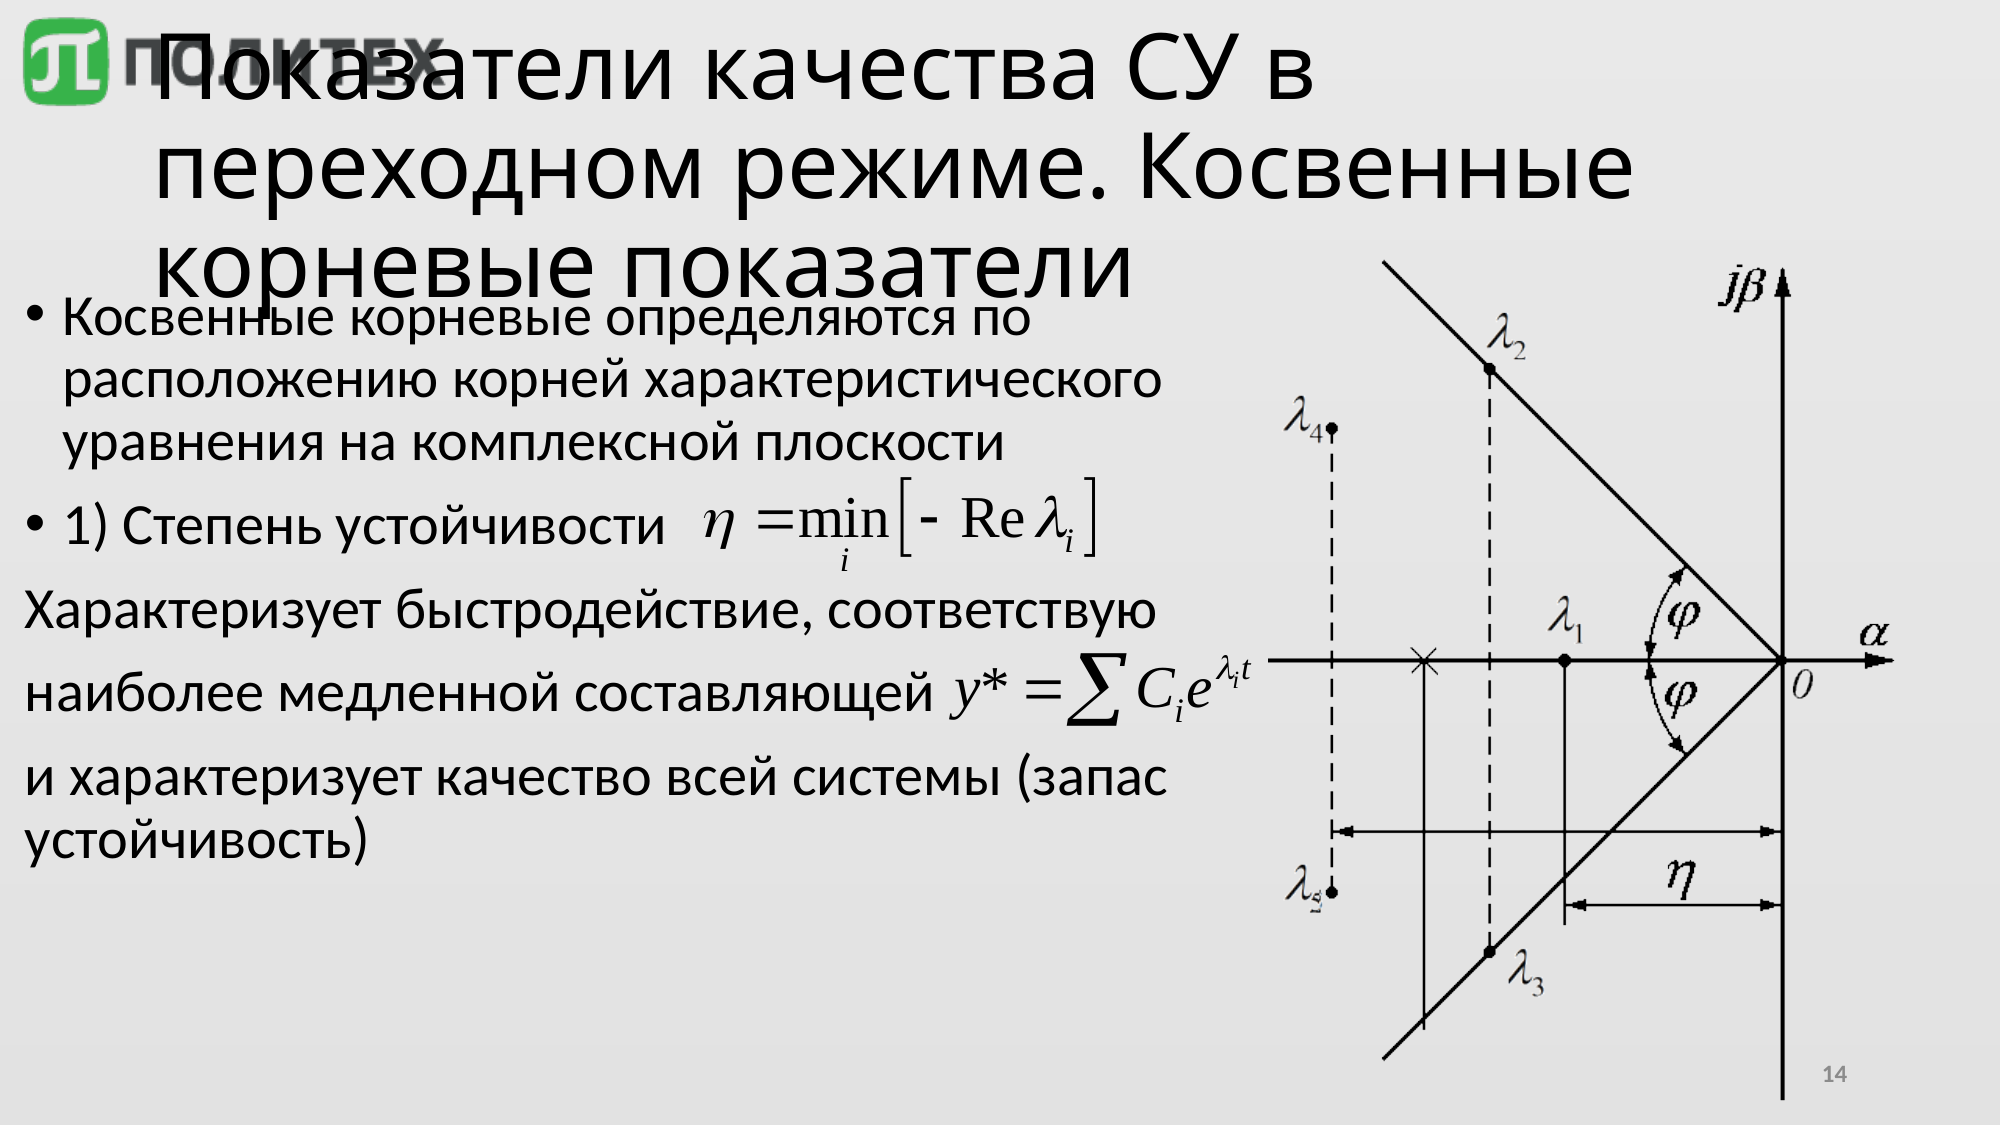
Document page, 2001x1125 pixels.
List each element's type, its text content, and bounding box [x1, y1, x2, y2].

picture [0, 0, 469, 125]
picture [1268, 252, 1904, 1108]
list Косвенные корневые определяются по расположению корней характеристического уравнения на комплексной плоскости 1) Степень устойчивости Характеризует быстродействие, соответствую наиболее медленной составляющей и характеризует качество всей системы (запас устойчивость) [10, 277, 1196, 1083]
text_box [939, 642, 1272, 742]
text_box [696, 472, 1113, 587]
title Показатели качества СУ в переходном режиме. Косвенные корневые показатели [137, 59, 1863, 278]
